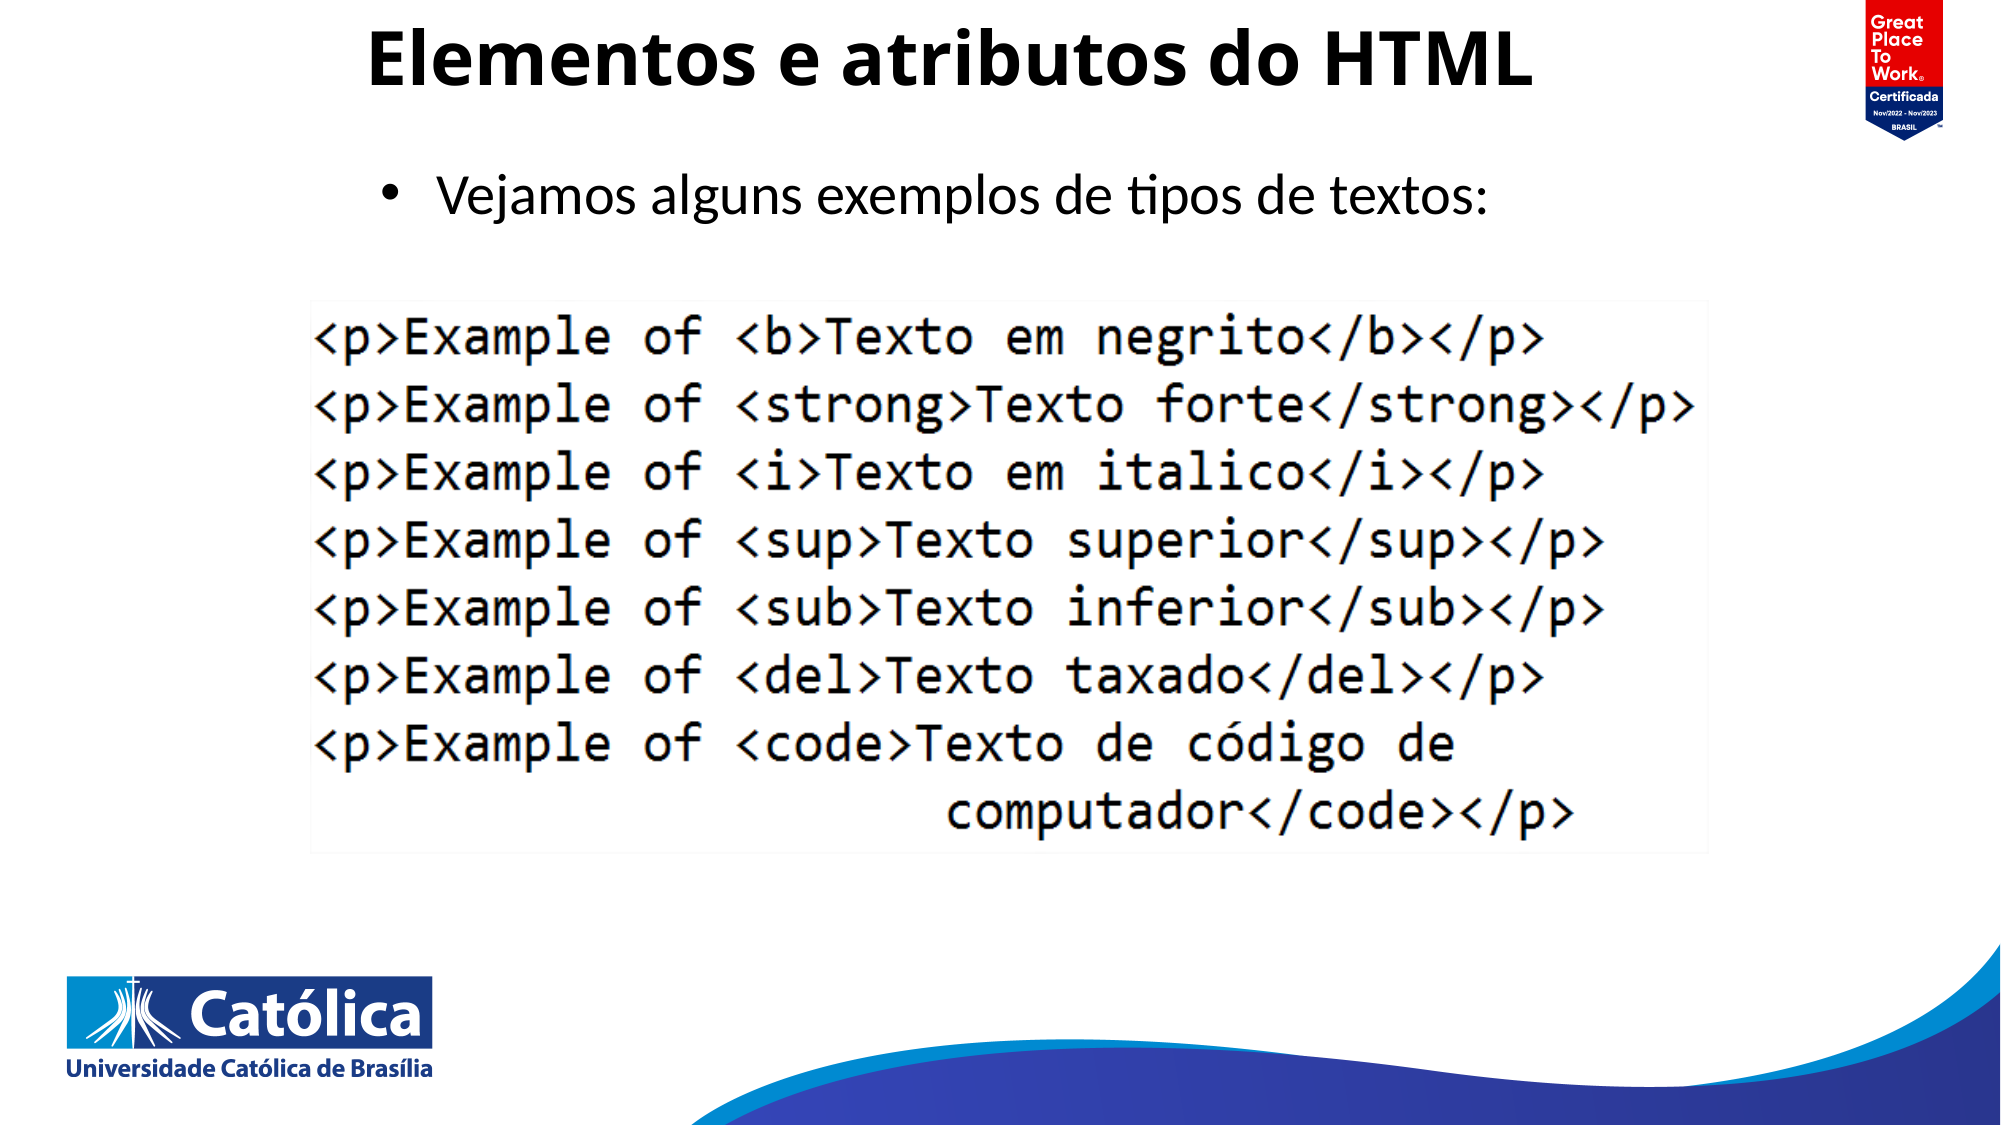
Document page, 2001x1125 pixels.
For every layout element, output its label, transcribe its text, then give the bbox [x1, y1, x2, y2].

picture [0, 0, 2001, 1125]
title Elementos e atributos do HTML [350, 9, 1650, 114]
text_box Vejamos alguns exemplos de tipos de textos: [365, 149, 1665, 234]
